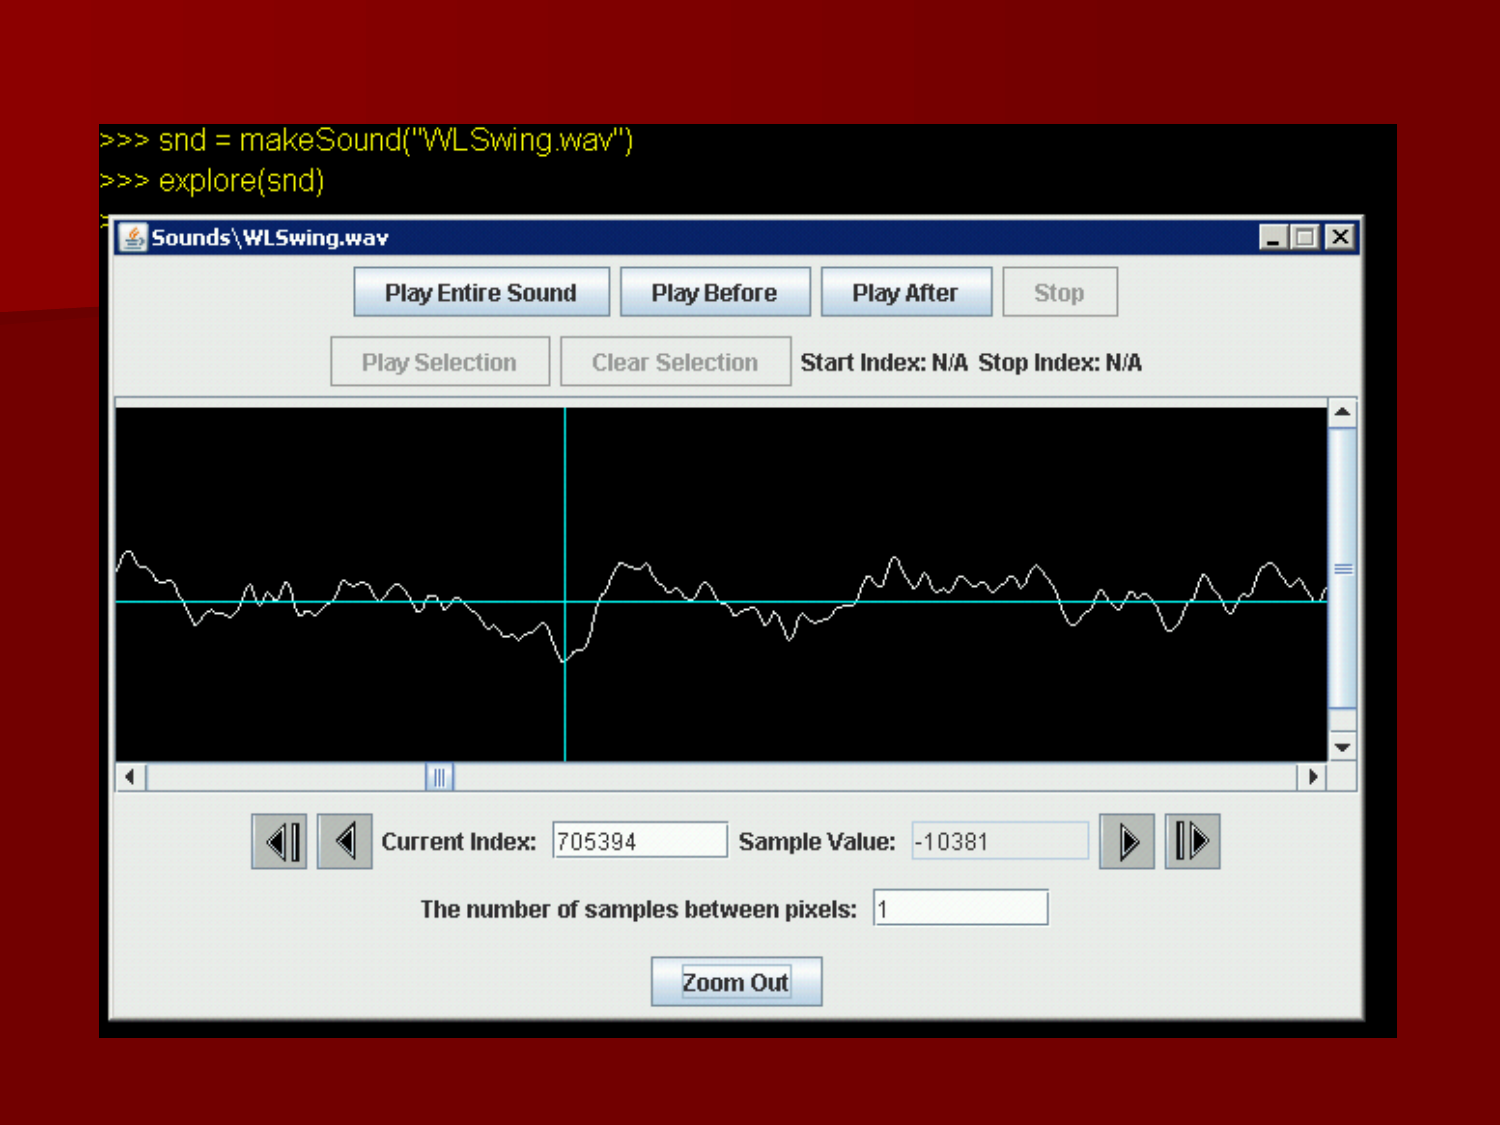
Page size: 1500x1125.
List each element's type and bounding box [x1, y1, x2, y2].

picture [99, 124, 1397, 1038]
